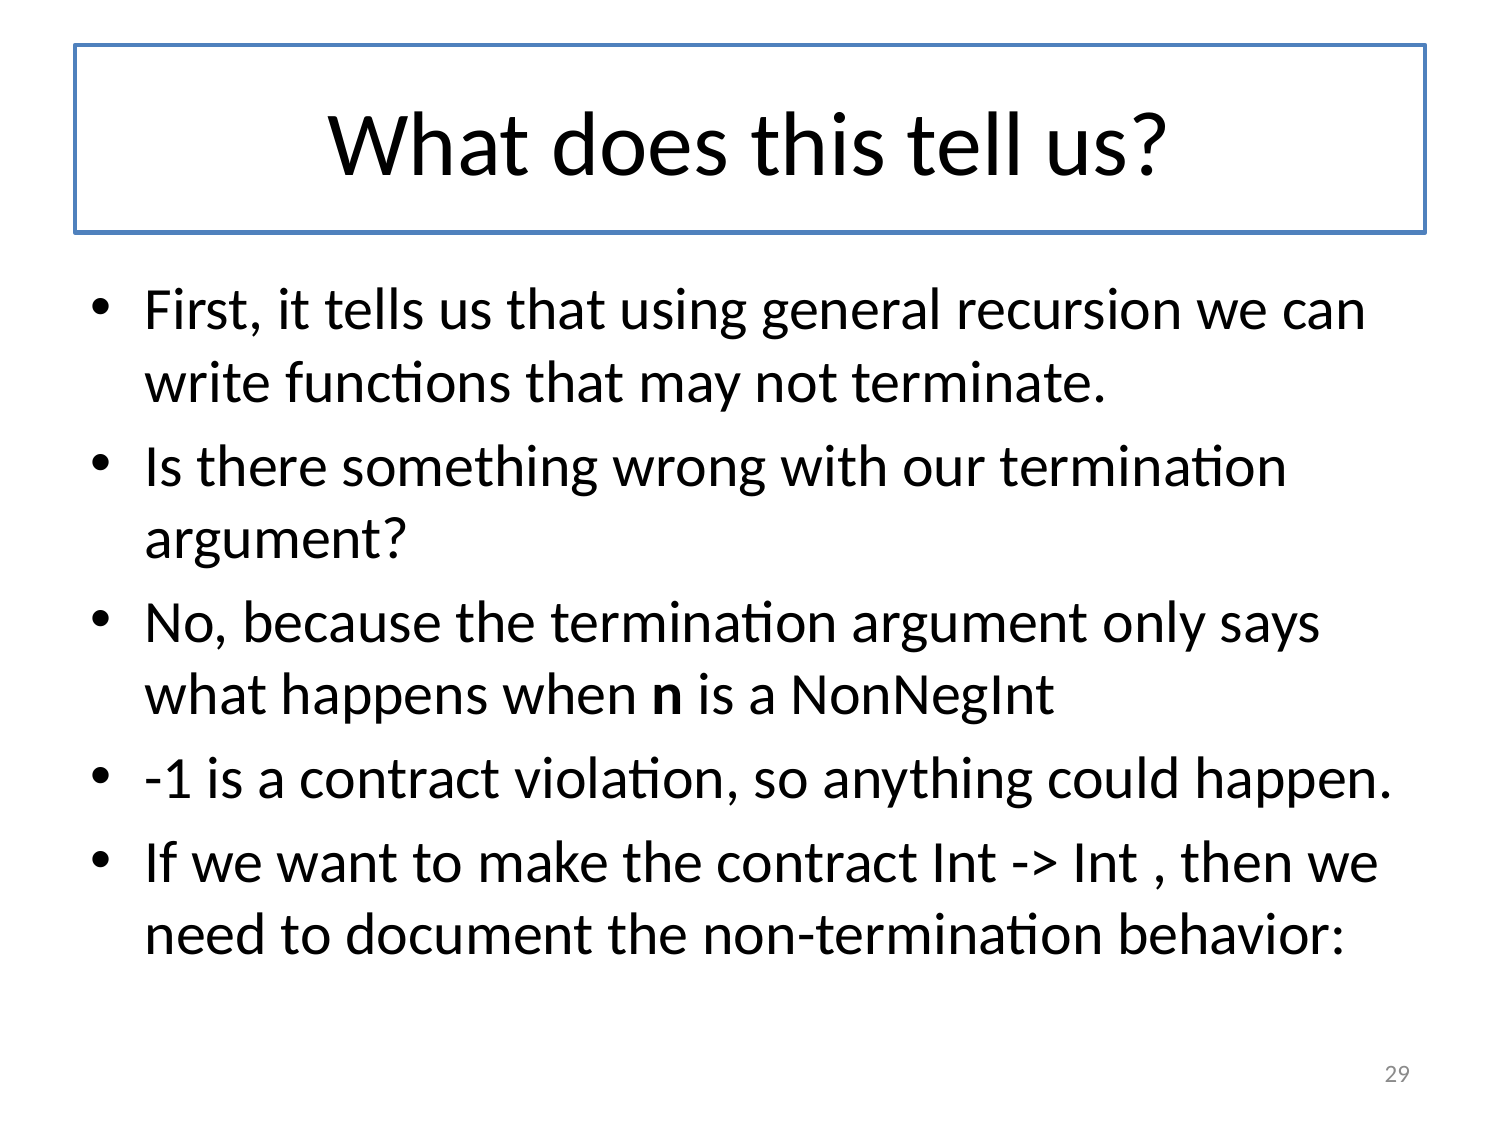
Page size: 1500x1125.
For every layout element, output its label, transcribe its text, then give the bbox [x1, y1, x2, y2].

list First, it tells us that using general recursion we can write functions that may not terminate. Is there something wrong with our termination argument? No, because the termination argument only says what happens when n is a NonNegInt -1 is a contract violation, so anything could happen. If we want to make the contract Int -> Int , then we need to document the non-termination behavior: [75, 262, 1425, 1005]
title What does this tell us? [73, 43, 1427, 235]
slide_number 29 [1074, 1042, 1425, 1103]
